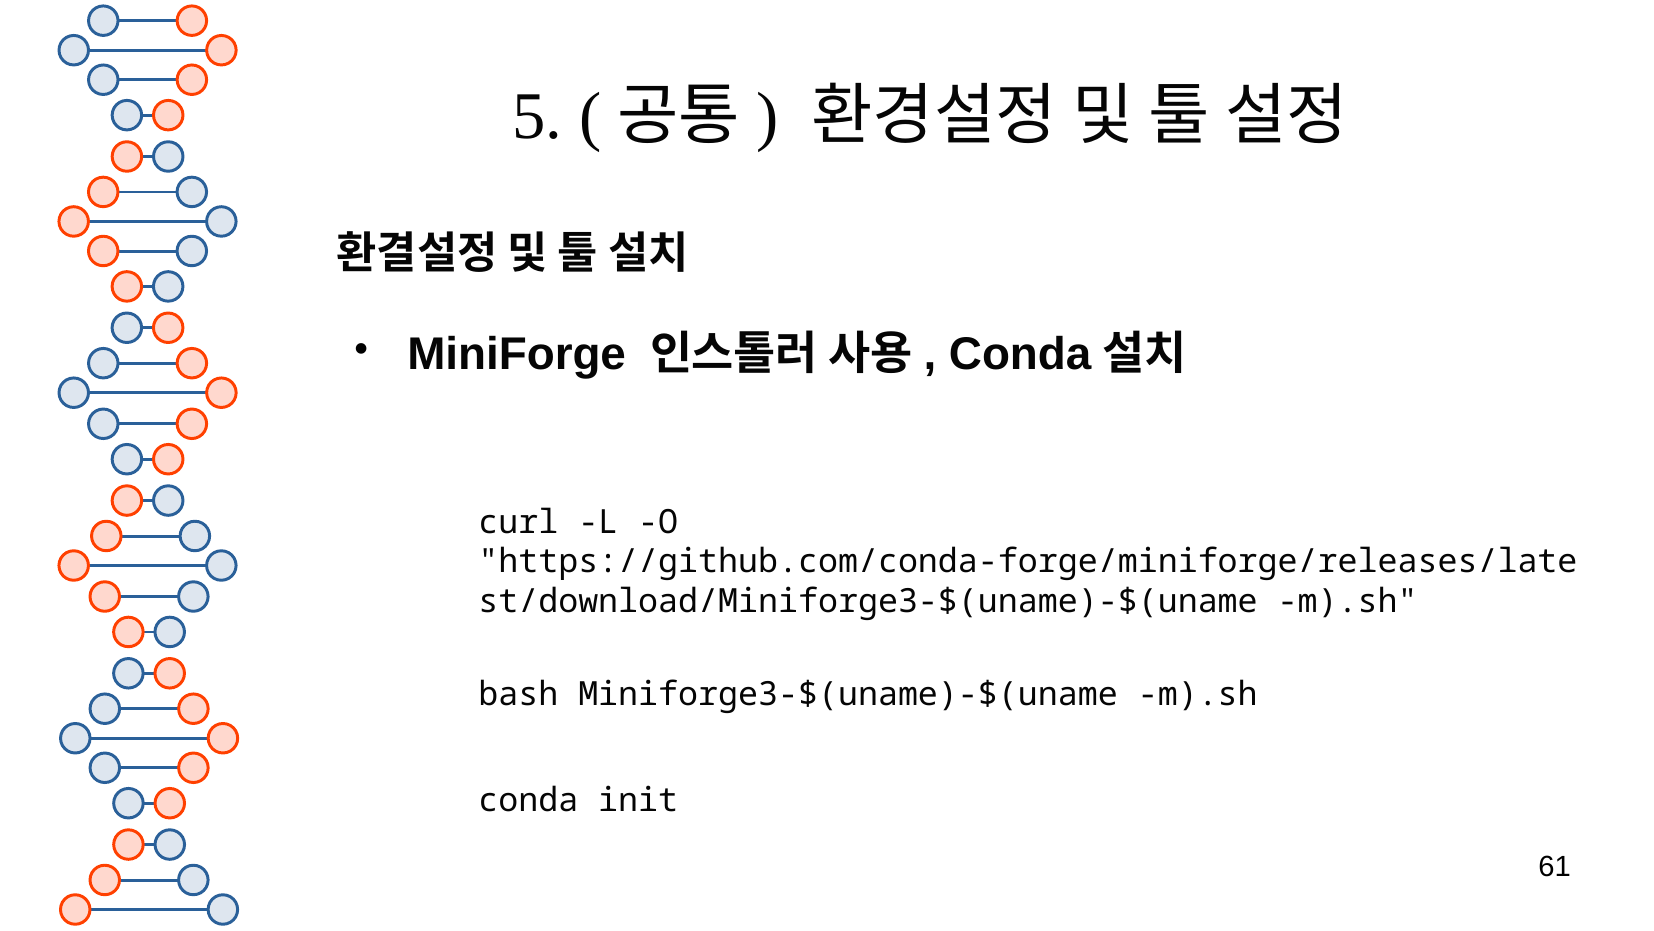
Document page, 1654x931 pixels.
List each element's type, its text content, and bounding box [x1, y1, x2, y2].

slide_number 61 [1185, 847, 1571, 912]
list 환결설정 및 툴 설치 MiniForge 인스톨러 사용, Conda설치 curl -L -O "https://github.com/conda-forge/miniforge/releases/latest/download/Miniforge3-$(uname)-$(uname -m).sh" bash Miniforge3-$(uname)-$(uname -m).sh conda init [265, 224, 1595, 863]
title 5. (공통) 환경설정 및 툴 설정 [265, 35, 1595, 189]
